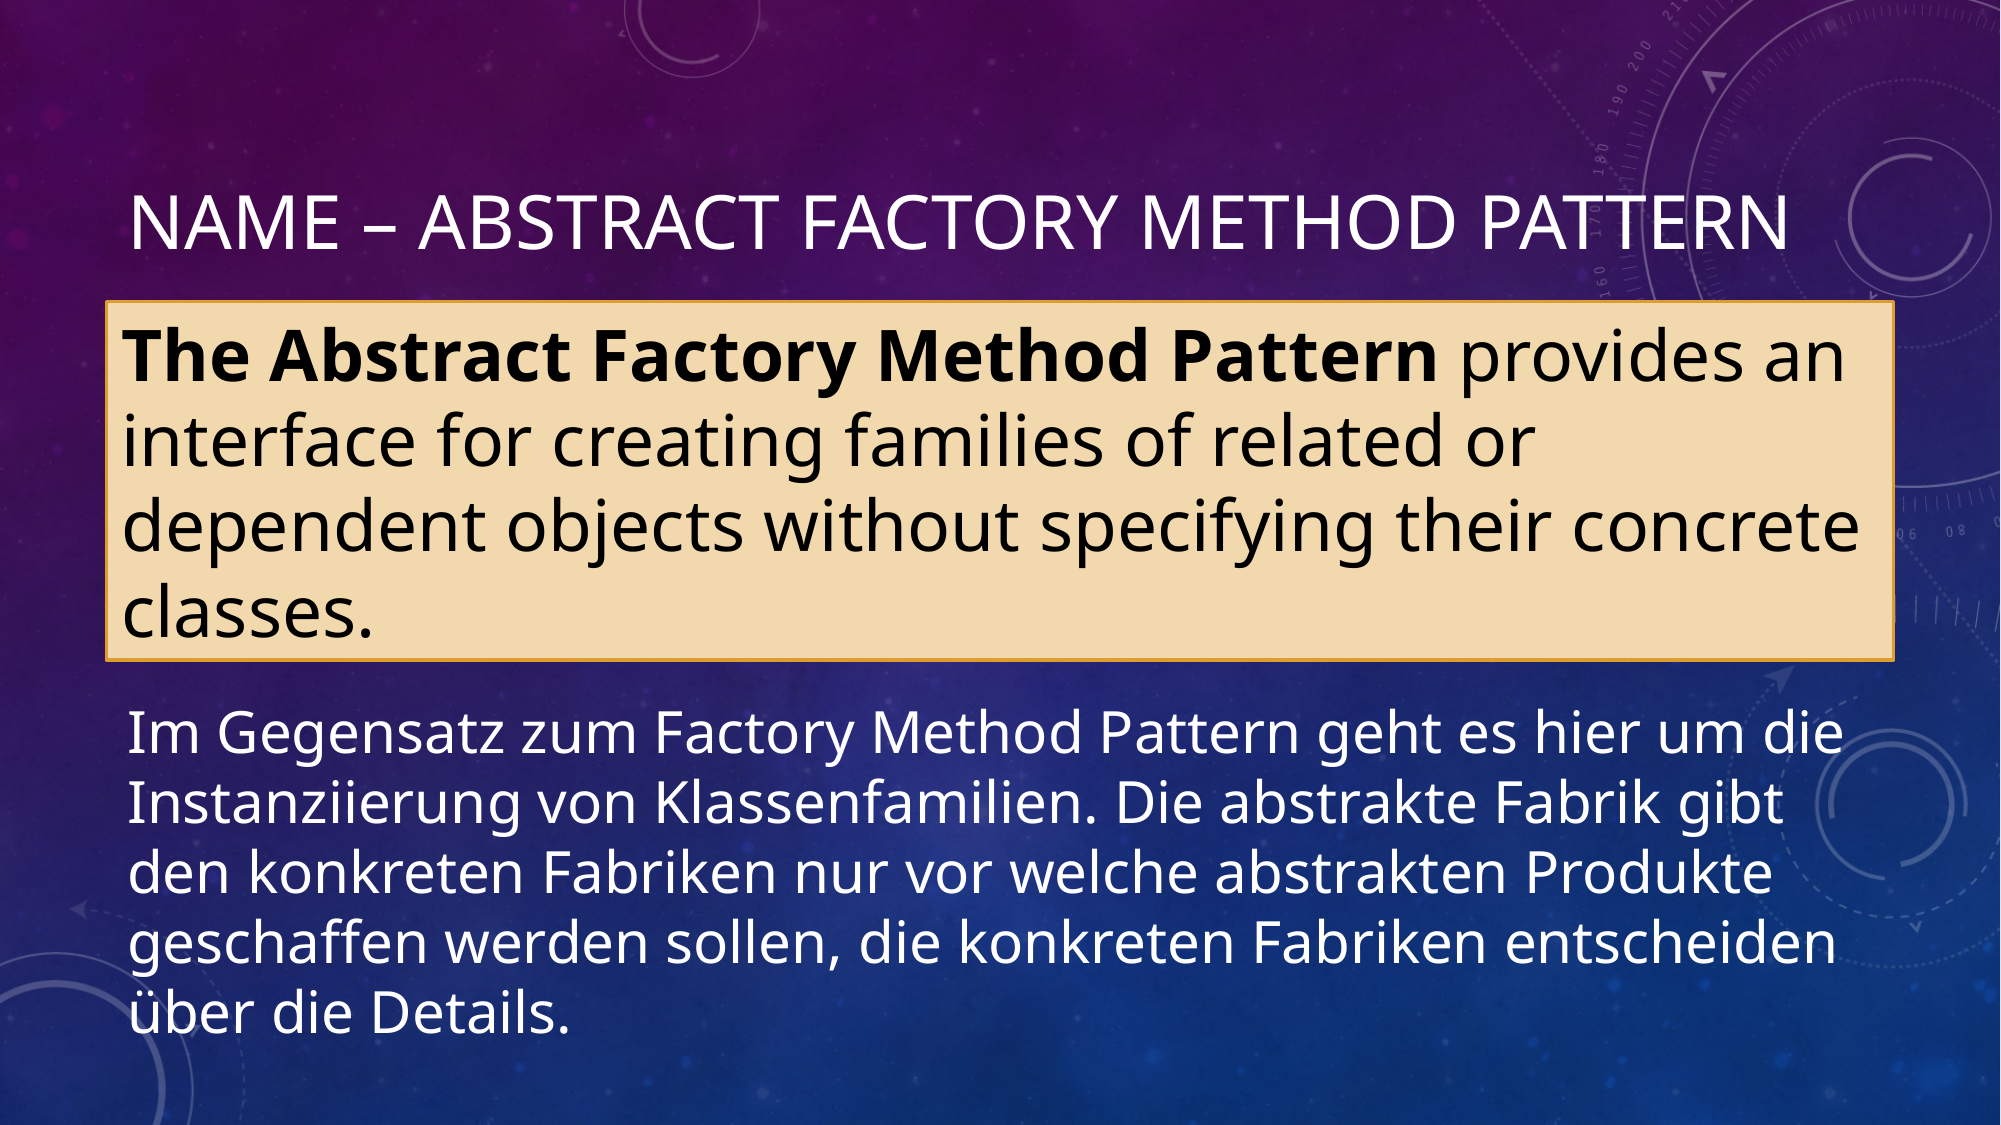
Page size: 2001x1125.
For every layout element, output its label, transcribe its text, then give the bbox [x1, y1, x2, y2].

list The Abstract Factory Method Pattern provides an interface for creating families of related or dependent objects without specifying their concrete classes. [105, 300, 1895, 662]
picture [0, 0, 2001, 1125]
text_box Im Gegensatz zum Factory Method Pattern geht es hier um die Instanziierung von Klassenfamilien. Die abstrakte Fabrik gibt den konkreten Fabriken nur vor welche abstrakten Produkte geschaffen werden sollen, die konkreten Fabriken entscheiden über die Details. [112, 687, 1894, 1053]
title Name – Abstract Factory Method Pattern [112, 99, 1948, 339]
